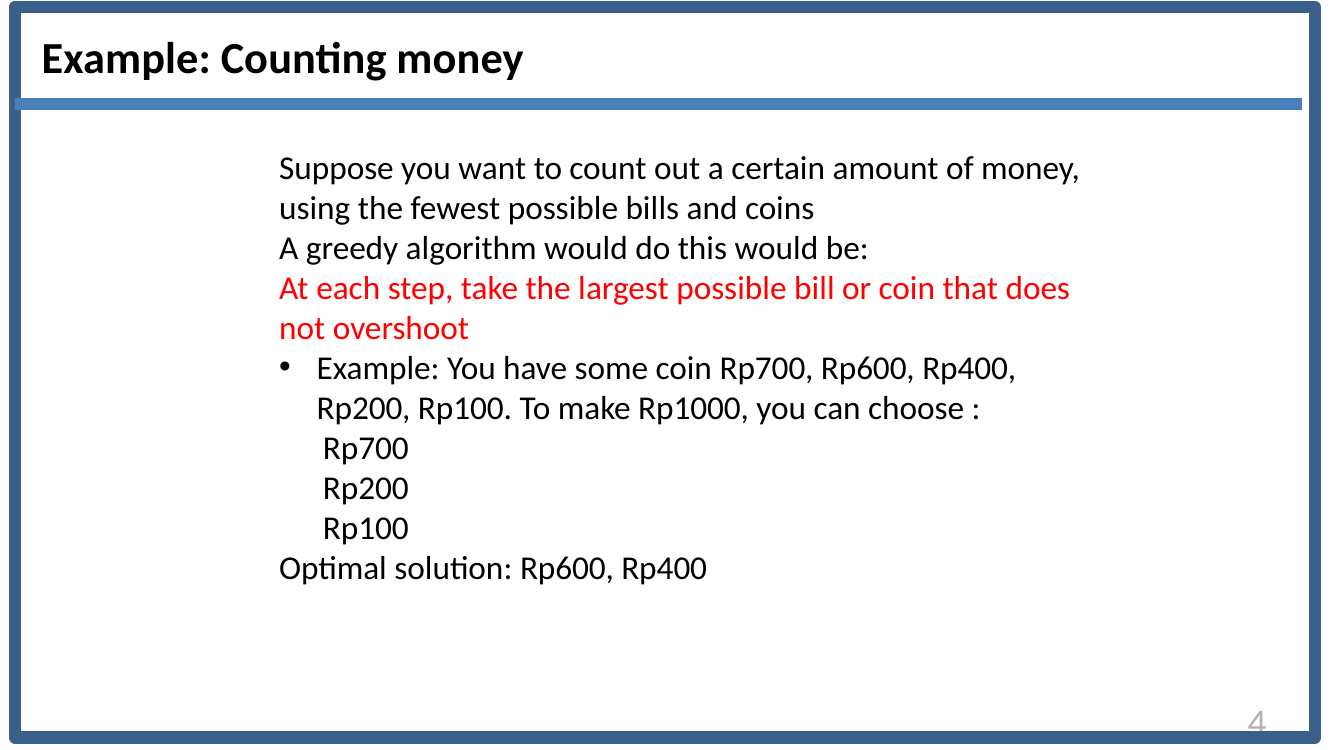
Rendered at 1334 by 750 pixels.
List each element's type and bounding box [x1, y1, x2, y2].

text_box [13, 5, 1317, 740]
